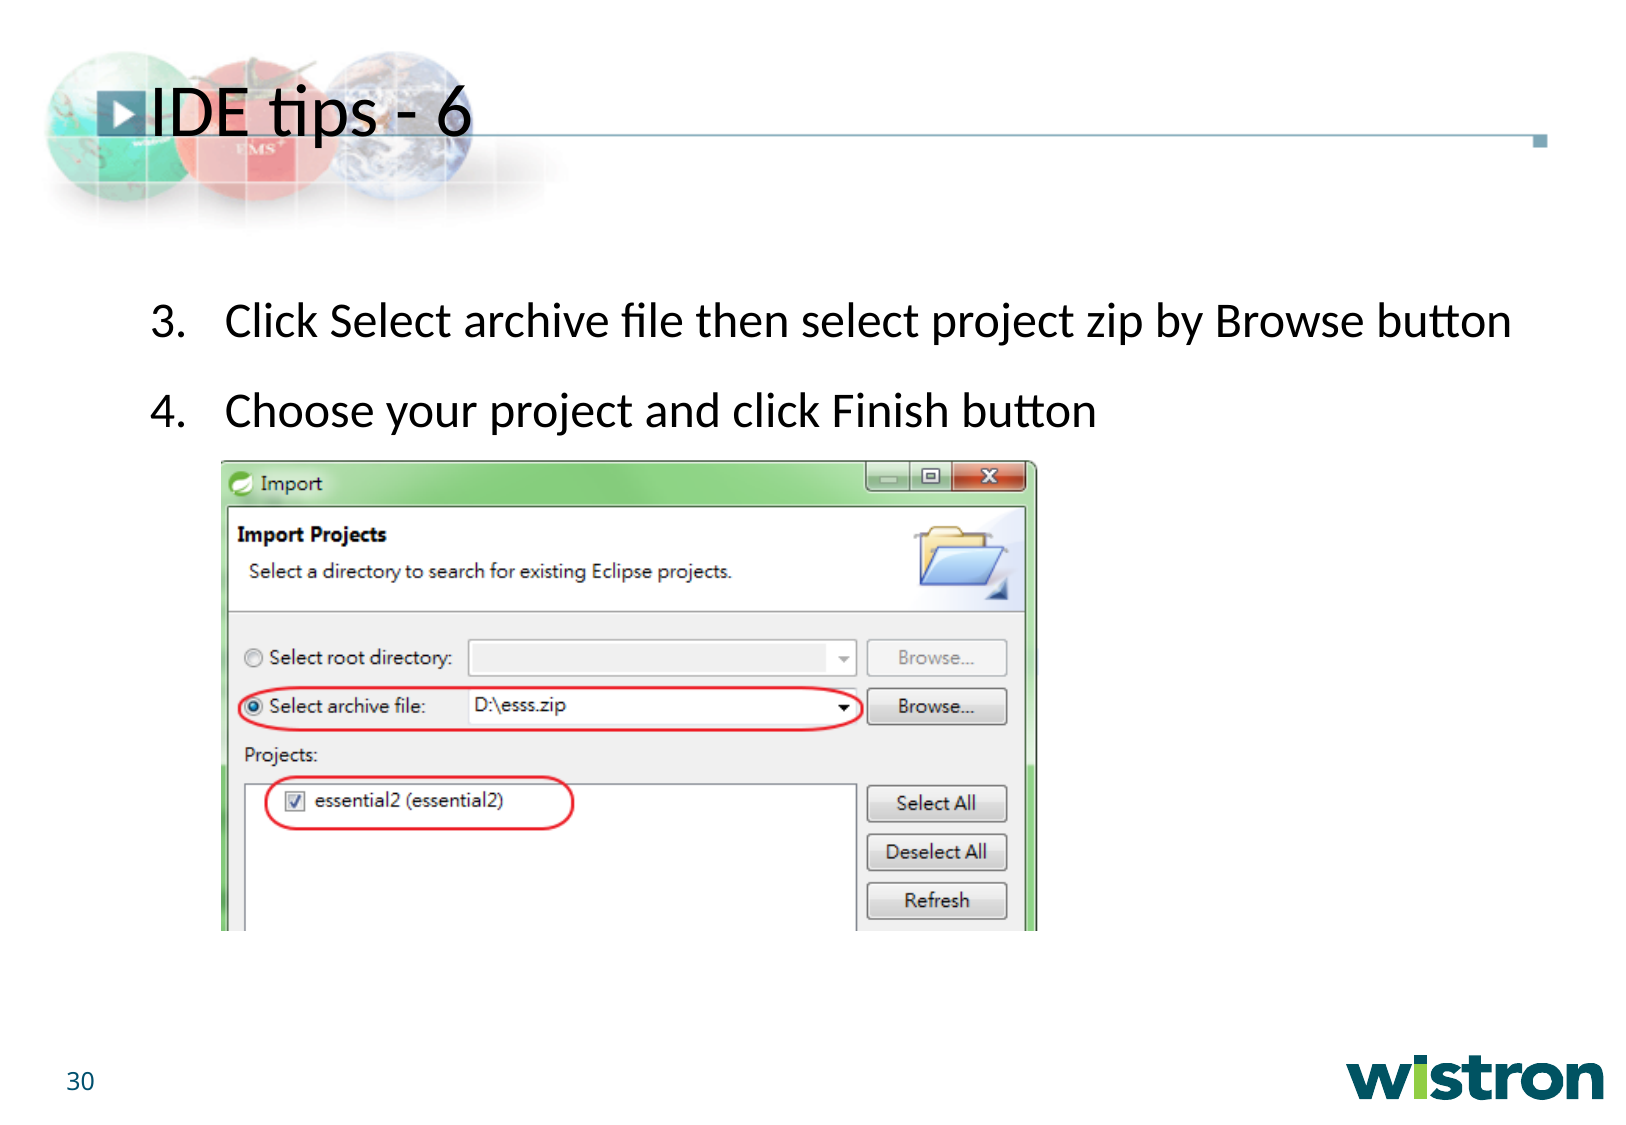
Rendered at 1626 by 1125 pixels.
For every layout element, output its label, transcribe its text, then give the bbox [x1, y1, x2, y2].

picture [0, 0, 1625, 246]
text_box Click Select archive file then select project zip by Browse button Choose your project and click Finish button [135, 250, 1555, 805]
picture [221, 459, 1039, 931]
text_box IDE tips - 6 [135, 54, 1475, 160]
